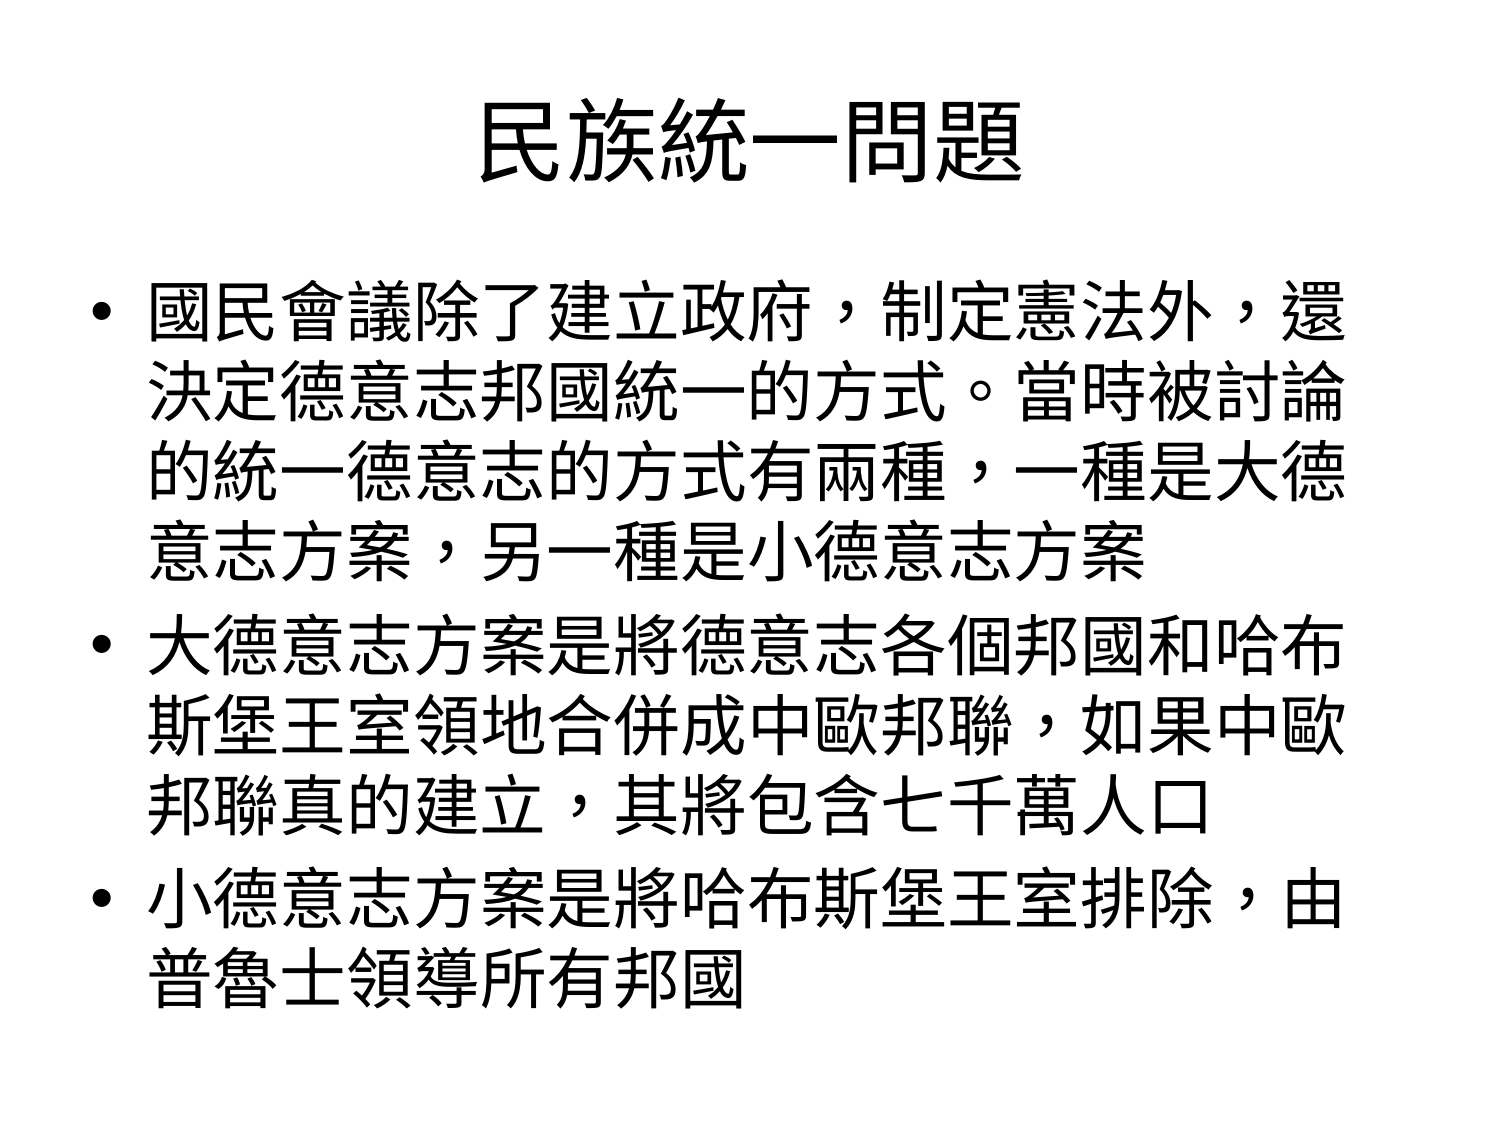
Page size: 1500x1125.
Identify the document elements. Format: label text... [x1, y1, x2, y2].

title 民族統一問題 [75, 45, 1425, 233]
list 國民會議除了建立政府，制定憲法外，還決定德意志邦國統一的方式。當時被討論的統一德意志的方式有兩種，一種是大德意志方案，另一種是小德意志方案 大德意志方案是將德意志各個邦國和哈布斯堡王室領地合併成中歐邦聯，如果中歐邦聯真的建立，其將包含七千萬人口 小德意志方案是將哈布斯堡王室排除，由普魯士領導所有邦國 [75, 262, 1425, 1125]
